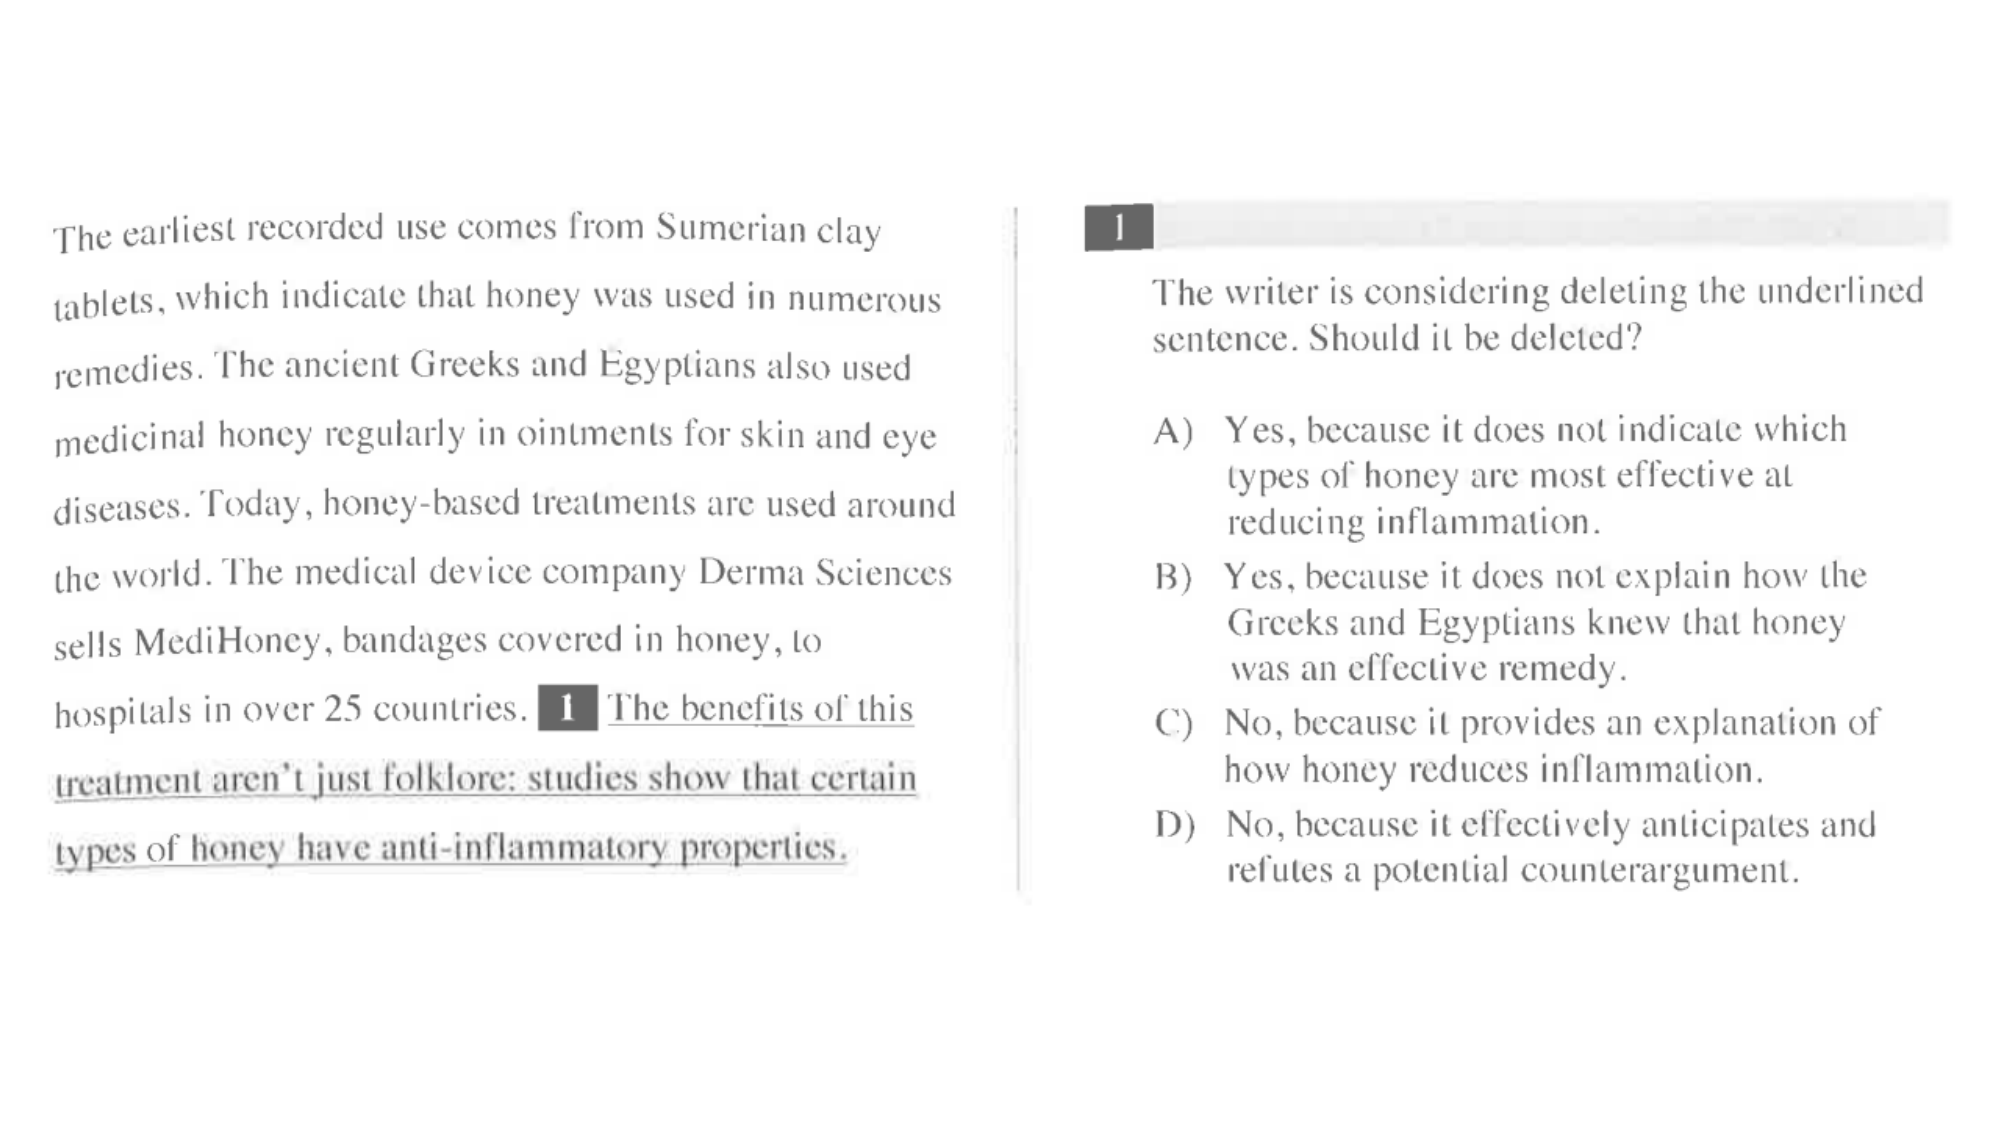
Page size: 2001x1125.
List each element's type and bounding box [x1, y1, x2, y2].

picture [27, 191, 1973, 934]
